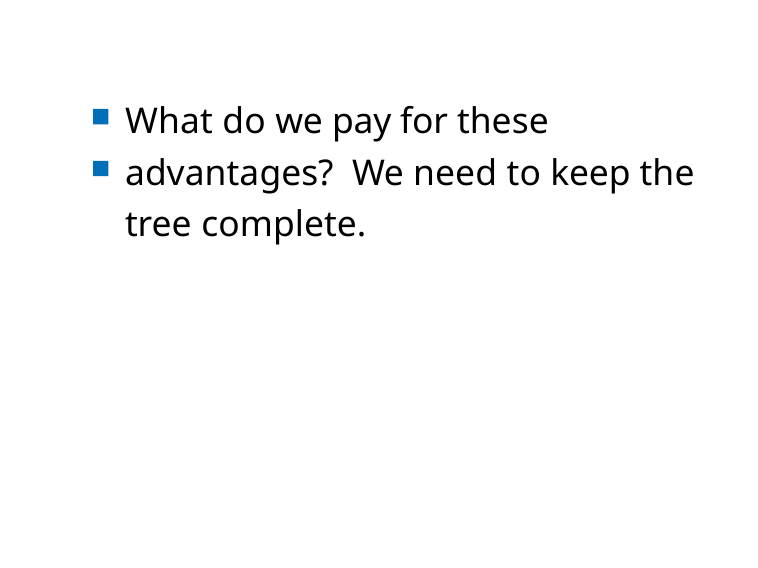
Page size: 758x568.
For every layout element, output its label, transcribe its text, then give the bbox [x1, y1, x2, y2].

text_box What do we pay for these advantages? We need to keep the tree complete. [122, 86, 716, 244]
text_box [93, 160, 109, 177]
text_box [93, 108, 109, 125]
